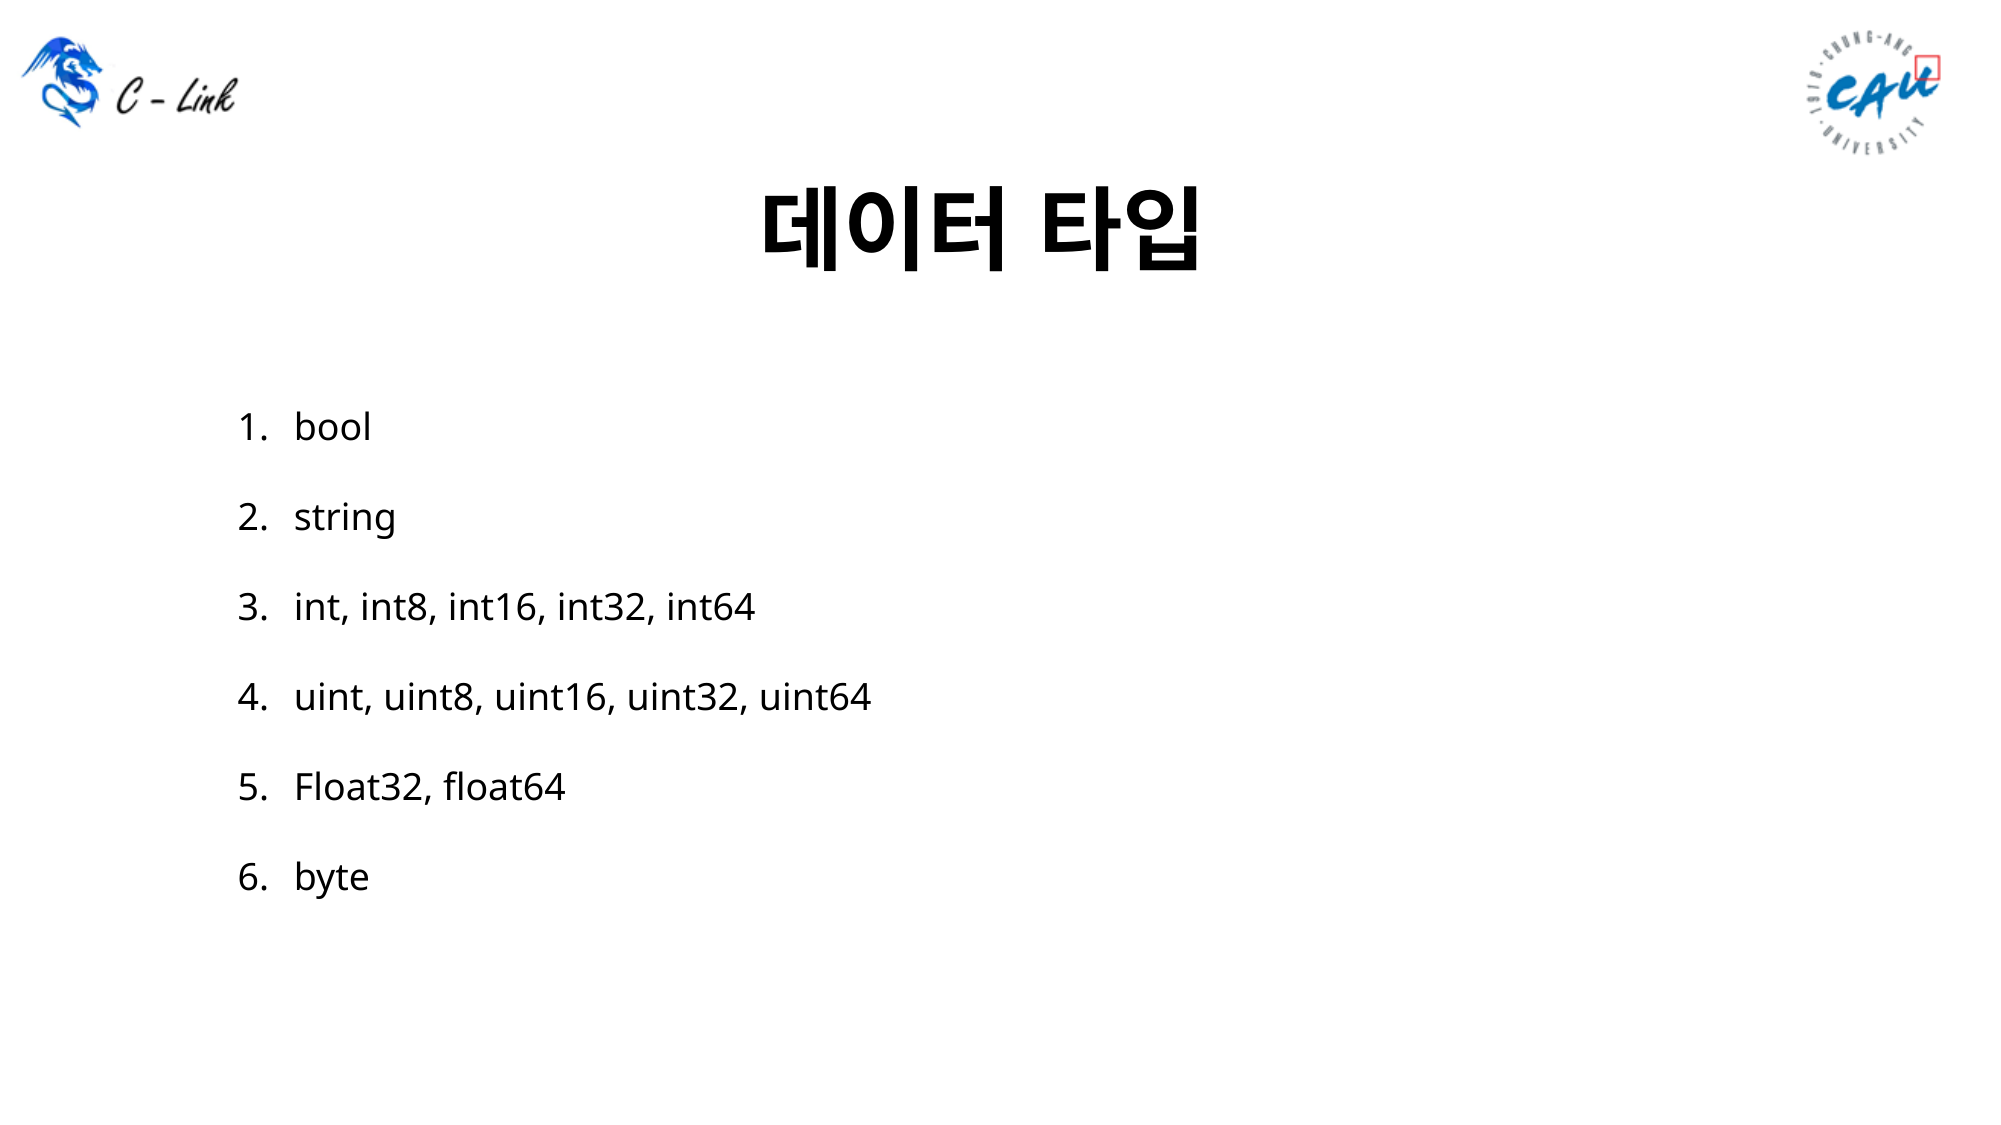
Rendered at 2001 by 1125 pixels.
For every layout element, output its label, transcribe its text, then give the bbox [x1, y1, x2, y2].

text_box 데이터 타입 [481, 165, 1485, 289]
picture [0, 17, 1950, 165]
text_box bool string int, int8, int16, int32, int64 uint, uint8, uint16, uint32, uint64 Float32, float64 byte [222, 350, 1643, 906]
